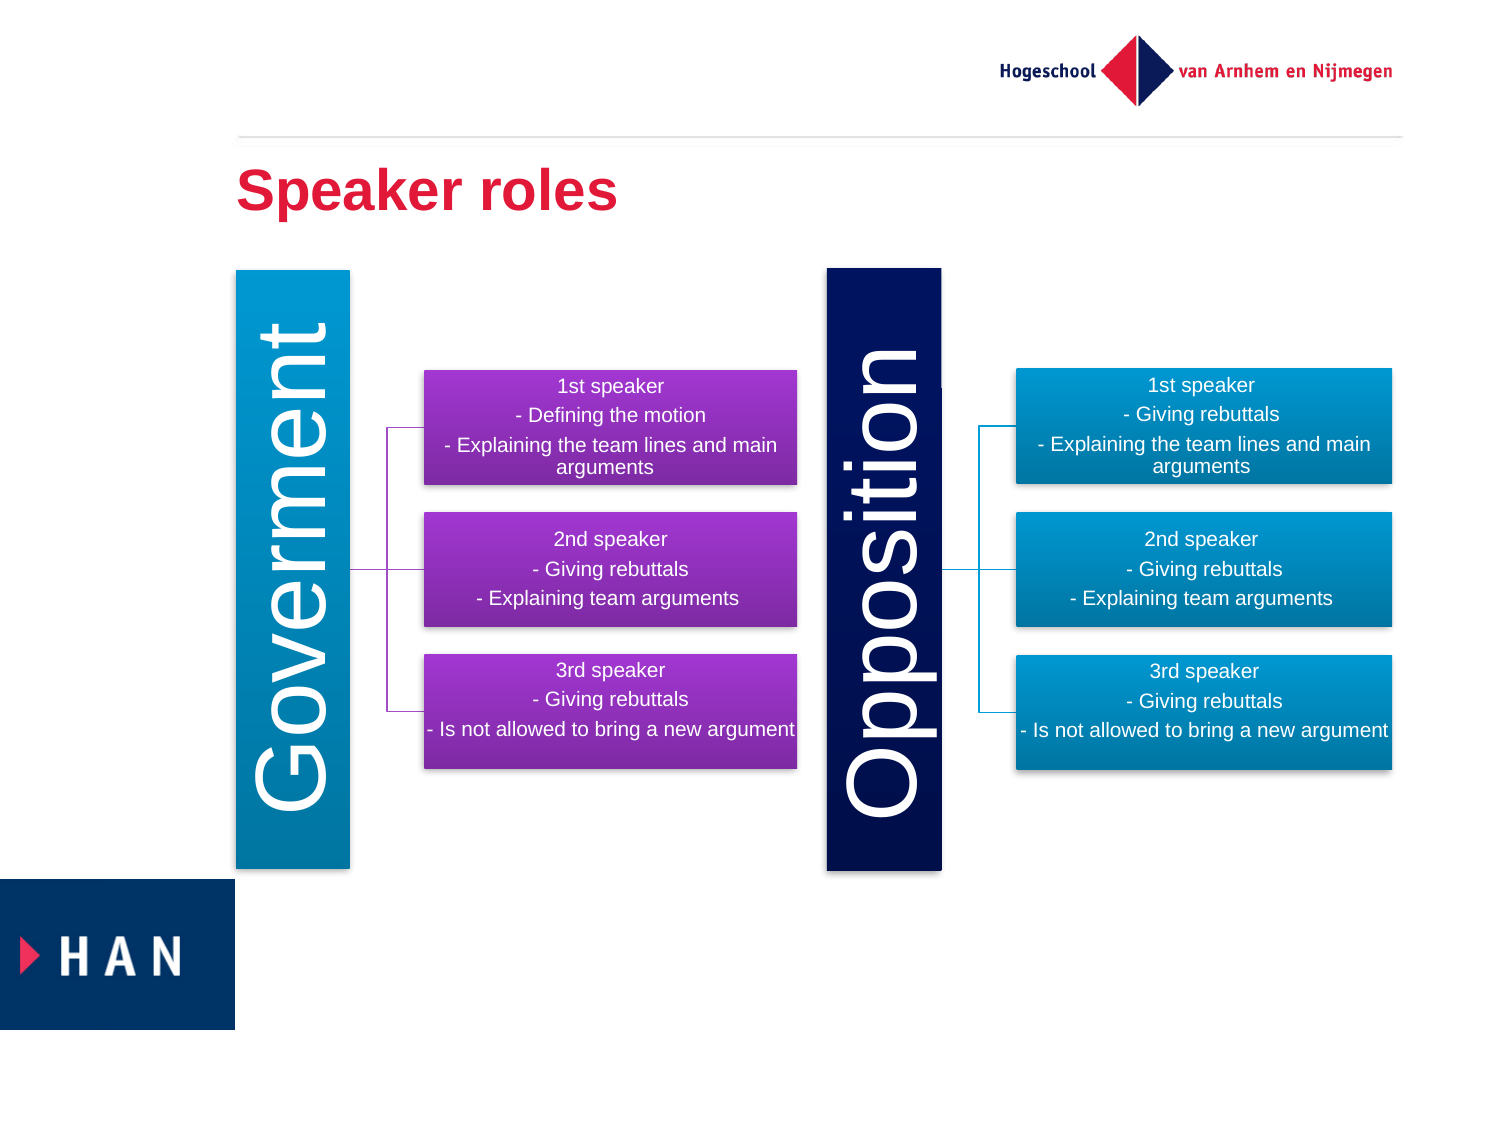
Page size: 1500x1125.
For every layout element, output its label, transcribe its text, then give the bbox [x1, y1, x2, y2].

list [235, 265, 798, 874]
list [826, 265, 1393, 874]
picture [992, 29, 1406, 113]
picture [0, 124, 1500, 157]
picture [0, 879, 235, 1030]
title Speaker roles [236, 147, 1398, 231]
